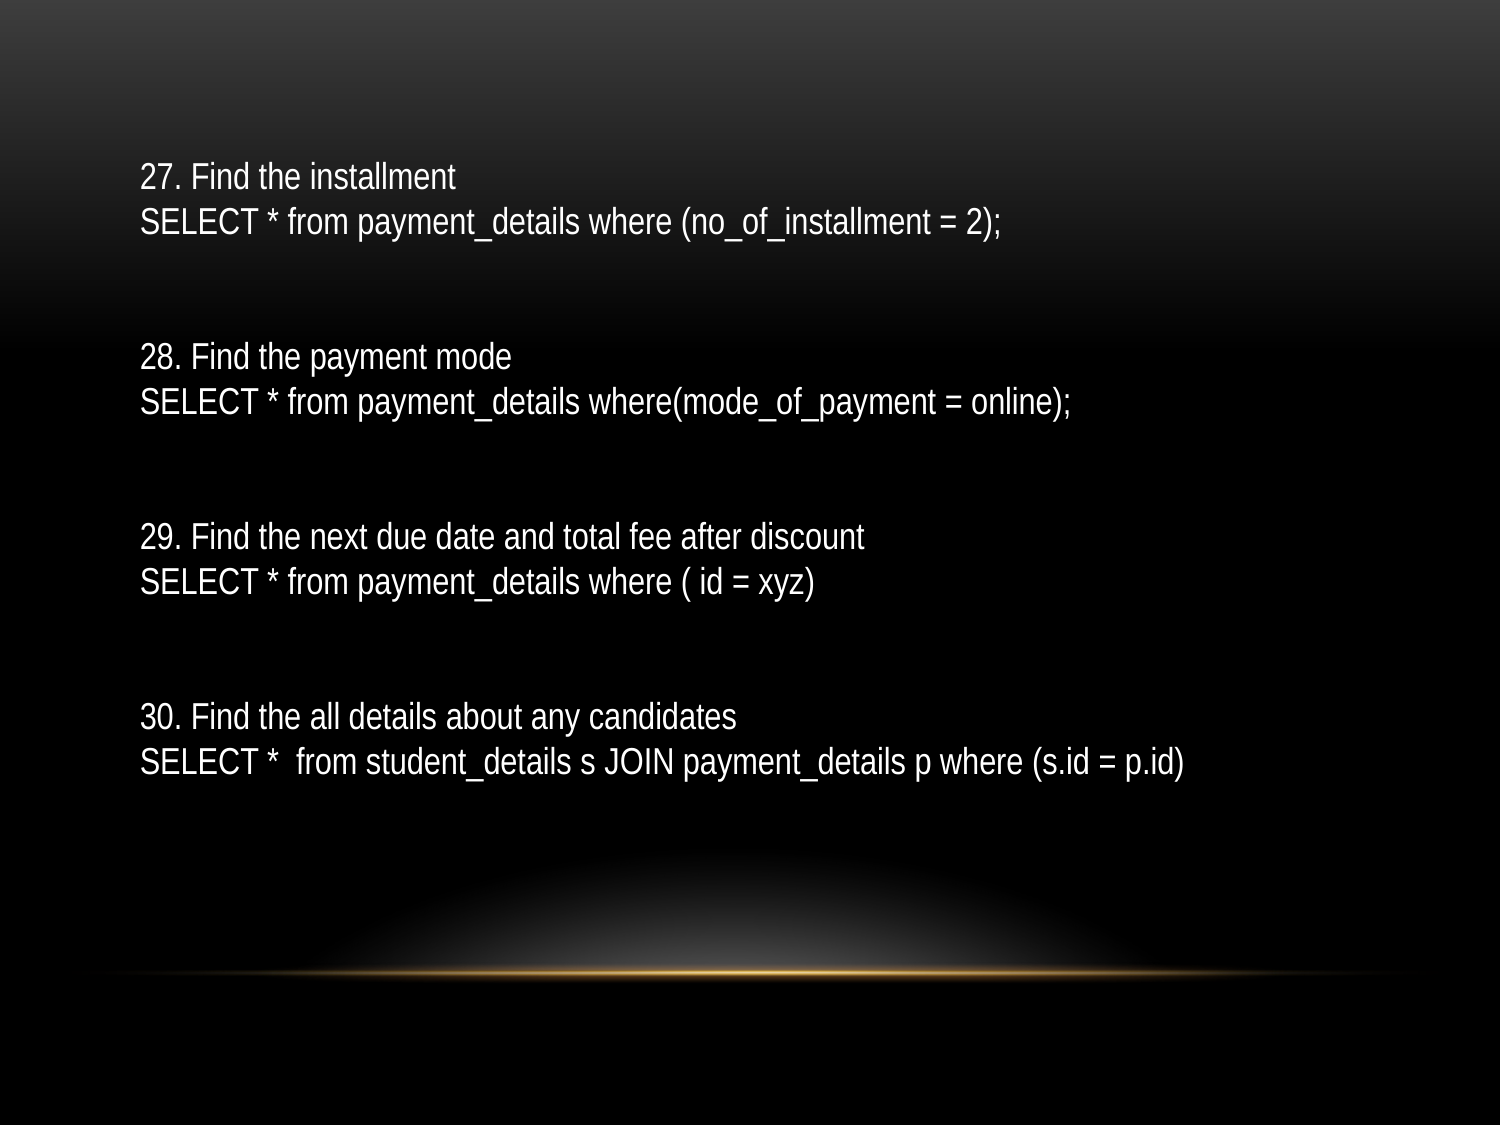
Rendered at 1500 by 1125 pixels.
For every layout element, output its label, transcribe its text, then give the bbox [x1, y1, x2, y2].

text_box 27. Find the installment SELECT * from payment_details where (no_of_installment = 2); 28. Find the payment mode SELECT * from payment_details where(mode_of_payment = online); 29. Find the next due date and total fee after discount SELECT * from payment_details where ( id = xyz) 30. Find the all details about any candidates SELECT * from student_details s JOIN payment_details p where (s.id = p.id) [125, 99, 1300, 790]
picture [0, 0, 1500, 1125]
